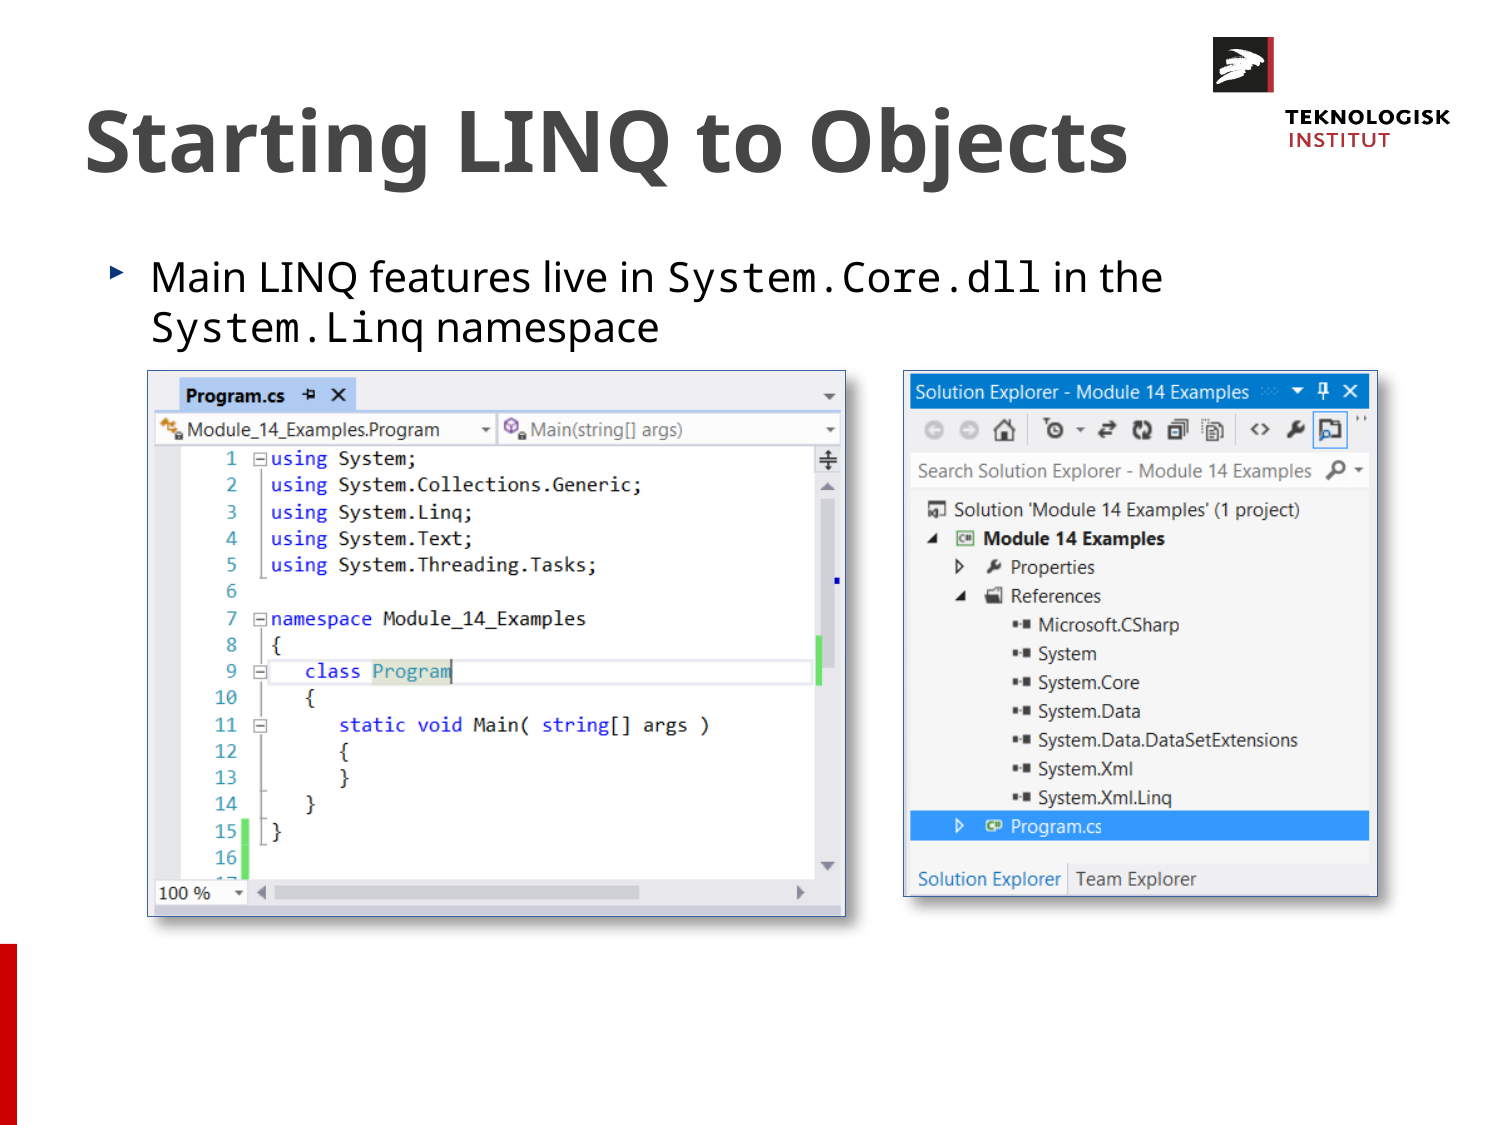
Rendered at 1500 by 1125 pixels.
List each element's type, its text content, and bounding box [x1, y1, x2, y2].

title Starting LINQ to Objects [70, 45, 1425, 233]
picture [903, 370, 1378, 898]
picture [1213, 37, 1450, 147]
list Main LINQ features live in System.Core.dll in the System.Linq namespace [75, 243, 1424, 986]
picture [147, 370, 846, 918]
